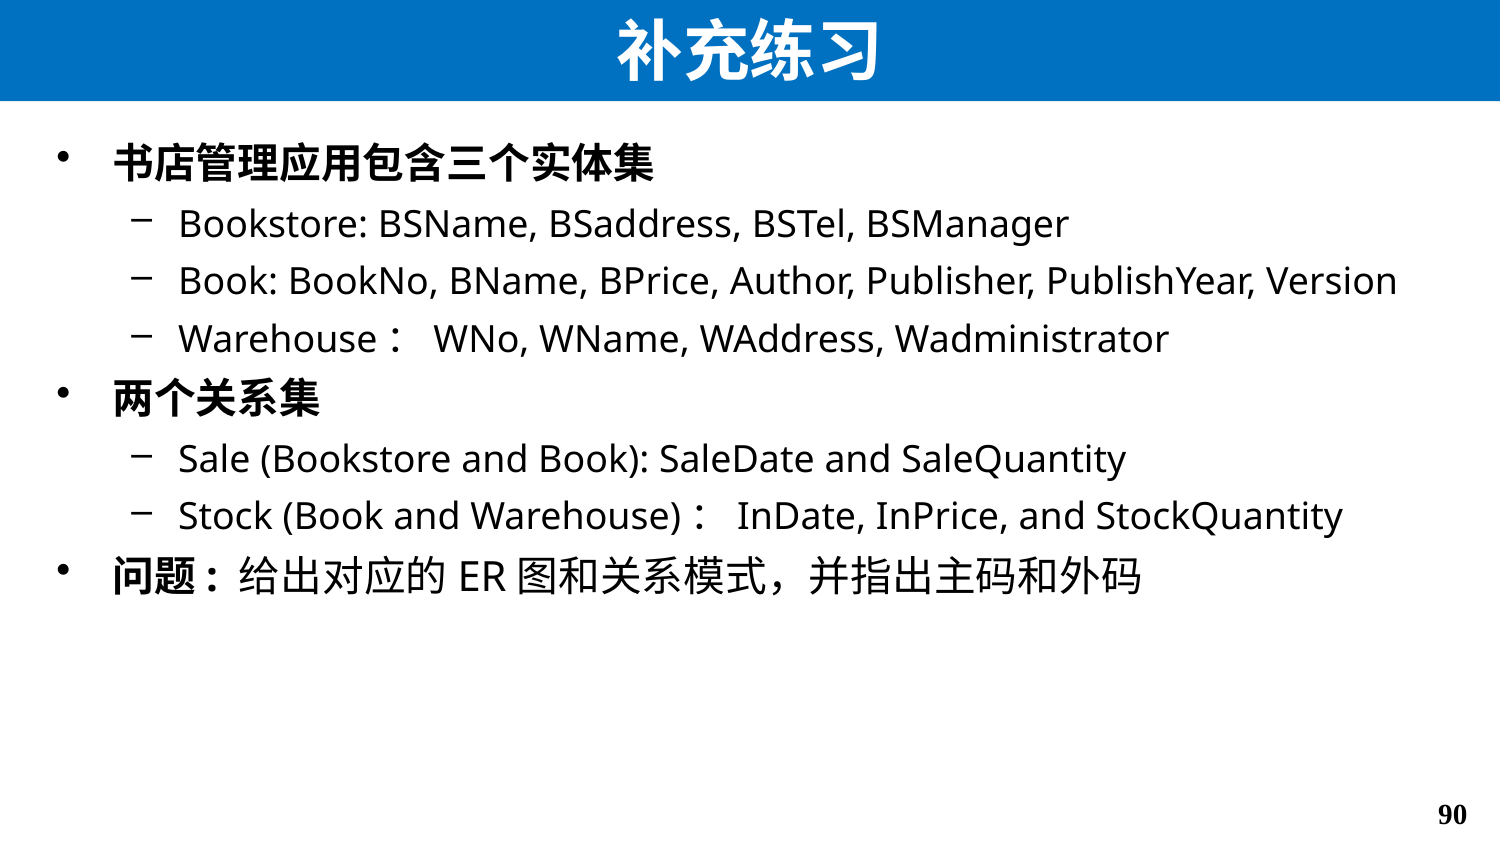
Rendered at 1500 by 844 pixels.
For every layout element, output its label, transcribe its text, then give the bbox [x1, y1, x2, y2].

title 补充练习 [0, 0, 1500, 102]
list 书店管理应用包含三个实体集 Bookstore: BSName, BSaddress, BSTel, BSManager Book: BookNo, BName, BPrice, Author, Publisher, PublishYear, Version Warehouse：WNo, WName, WAddress, Wadministrator 两个关系集 Sale (Bookstore and Book): SaleDate and SaleQuantity Stock (Book and Warehouse)：InDate, InPrice, and StockQuantity 问题: 给出对应的ER图和关系模式，并指出主码和外码 [41, 129, 1447, 754]
